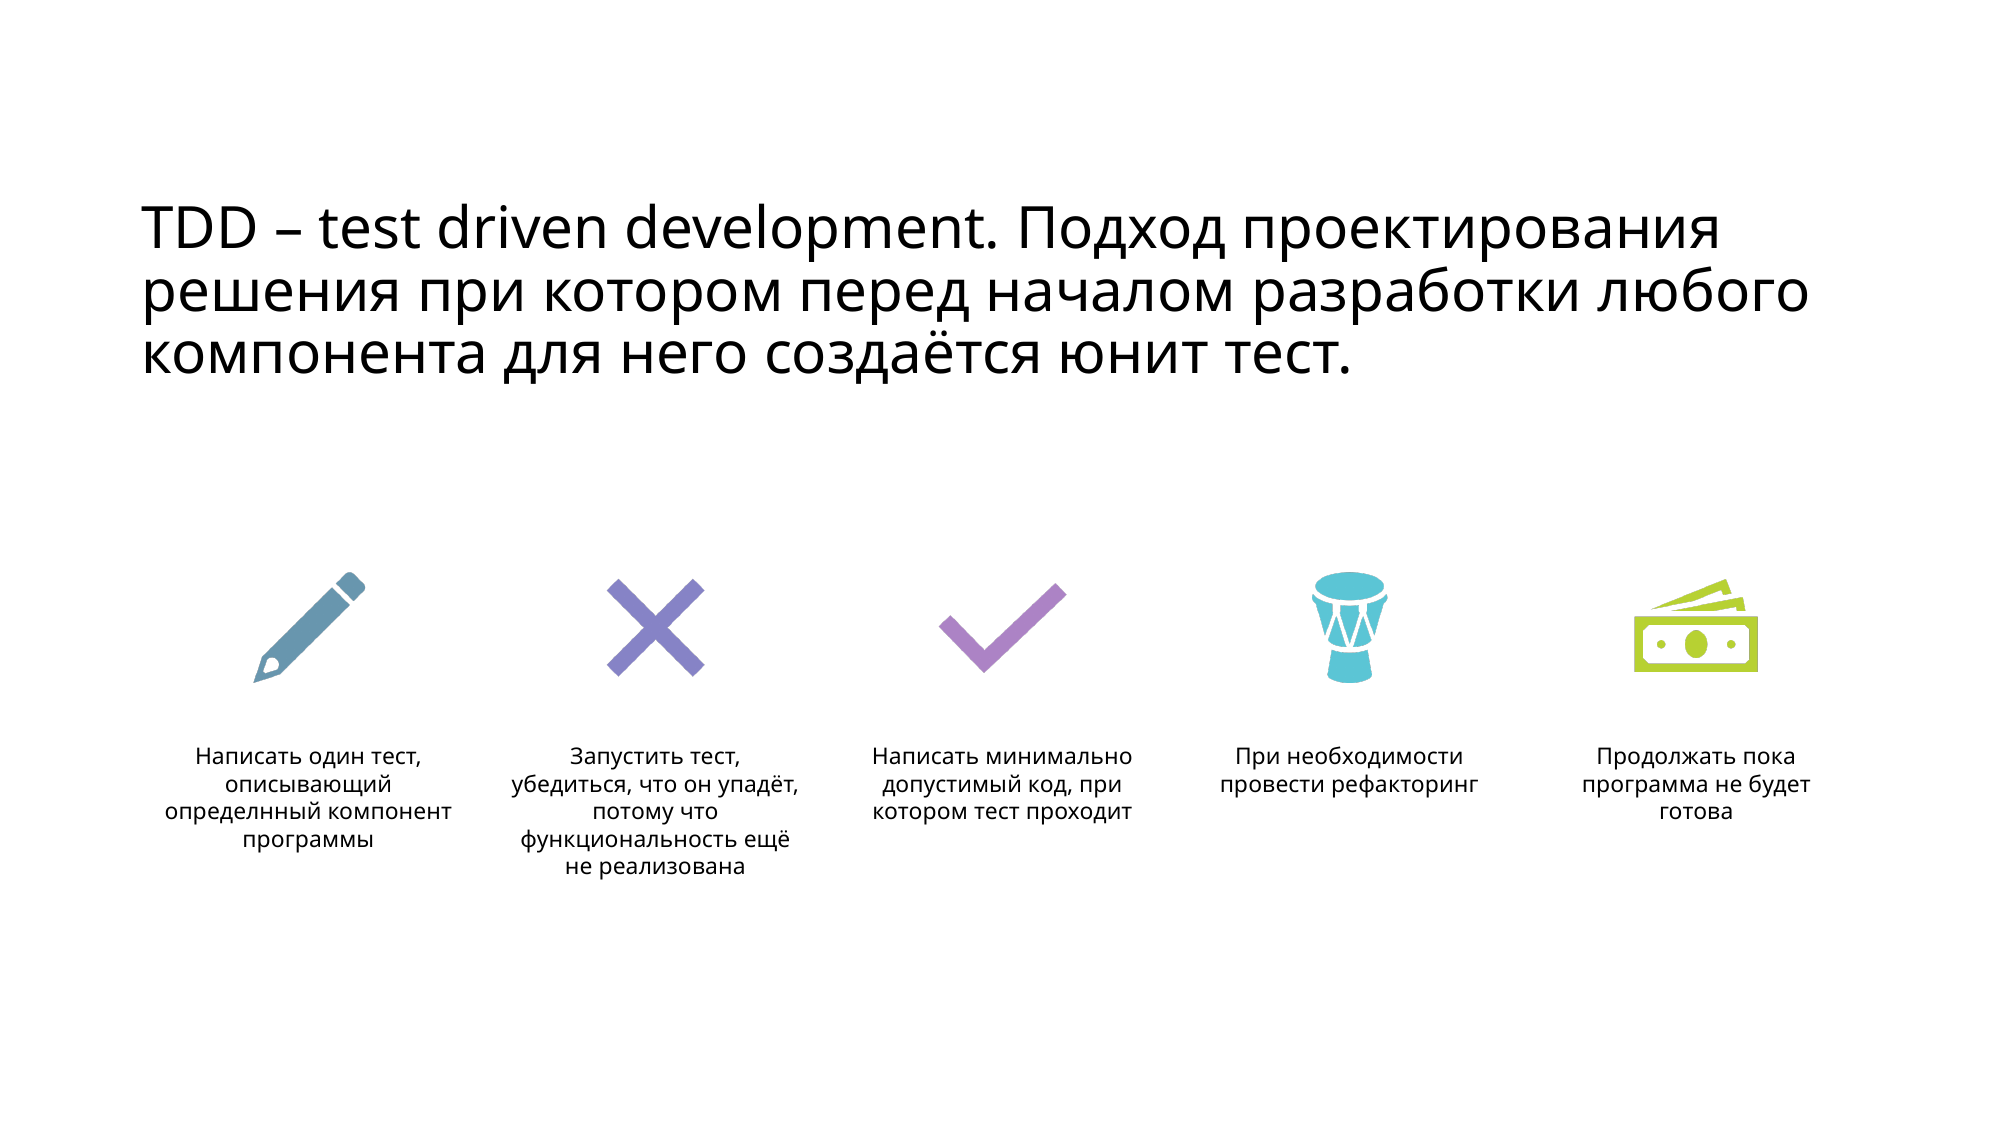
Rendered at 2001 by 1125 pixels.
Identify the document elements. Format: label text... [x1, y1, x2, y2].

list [139, 426, 1865, 1014]
title TDD – test driven development. Подход проектирования решения при котором перед началом разработки любого компонента для него создаётся юнит тест. [141, 183, 1867, 401]
